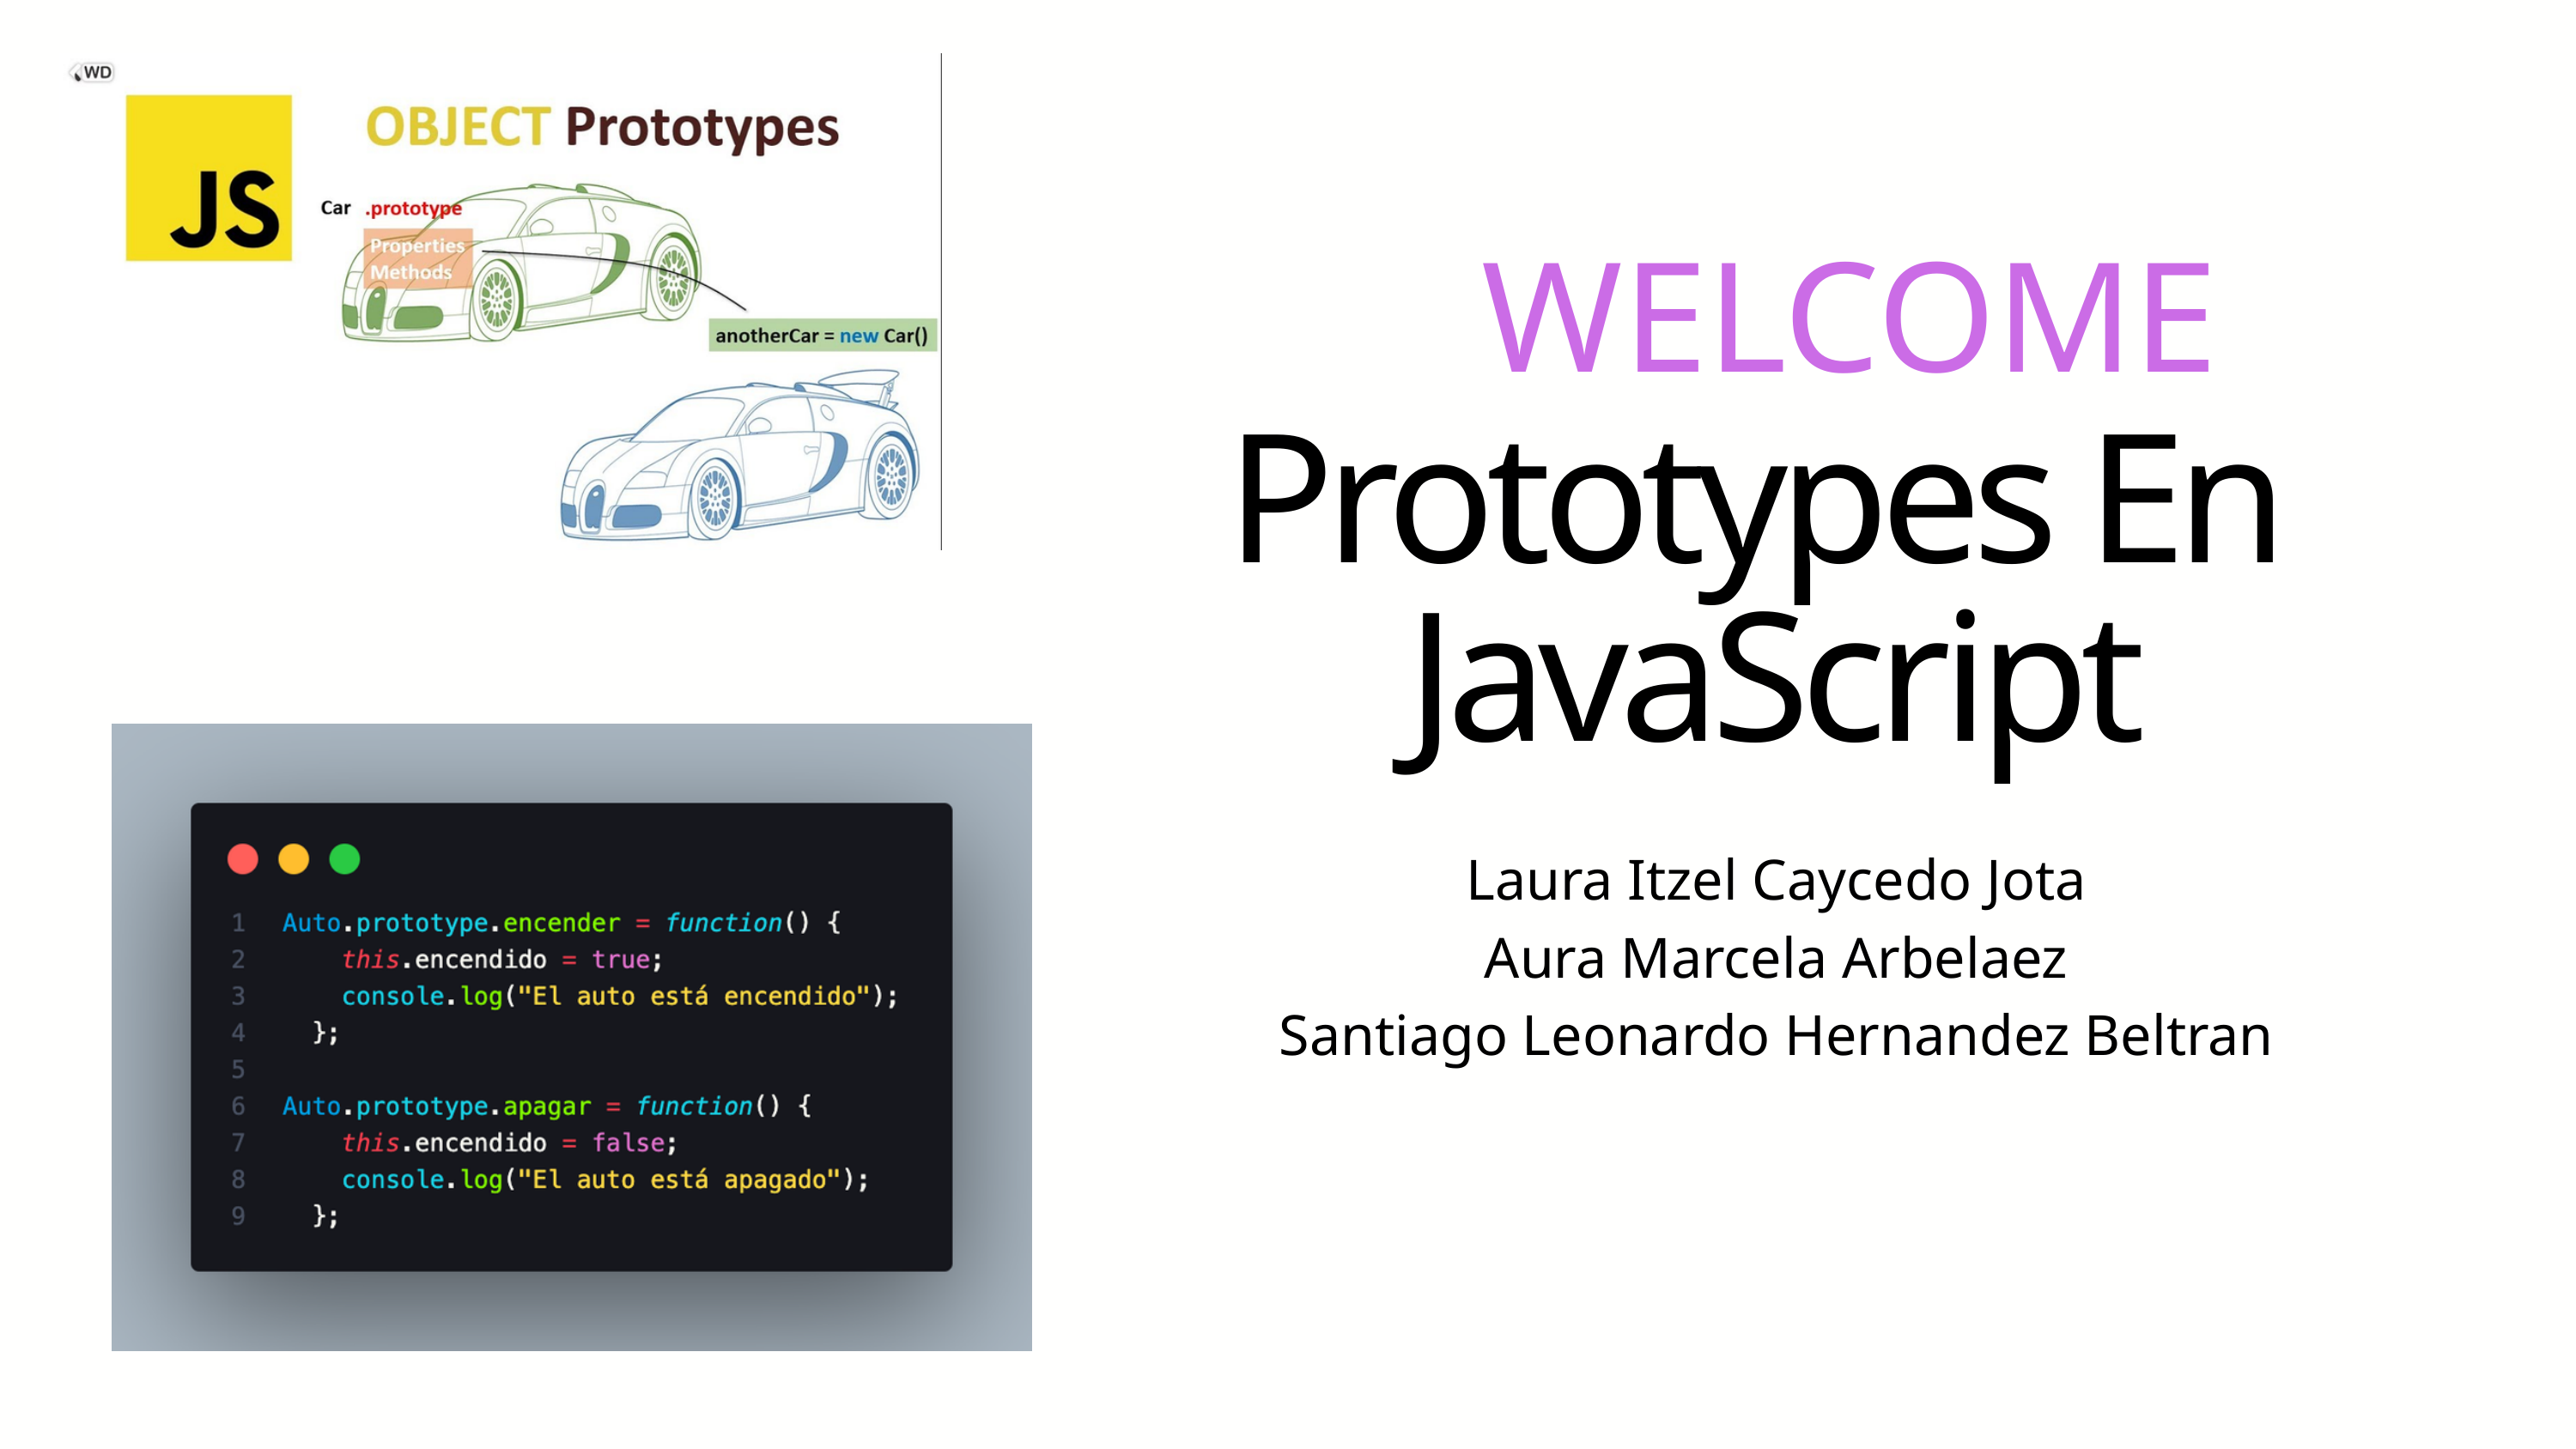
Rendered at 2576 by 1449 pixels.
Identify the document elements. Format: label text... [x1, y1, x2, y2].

text_box [58, 53, 942, 550]
text_box Laura Itzel Caycedo Jota Aura Marcela Arbelaez Santiago Leonardo Hernandez Beltran [1121, 834, 2432, 1067]
text_box Prototypes En JavaScript [677, 419, 2576, 778]
text_box [112, 724, 1032, 1352]
text_box WELCOME [1334, 189, 2219, 403]
